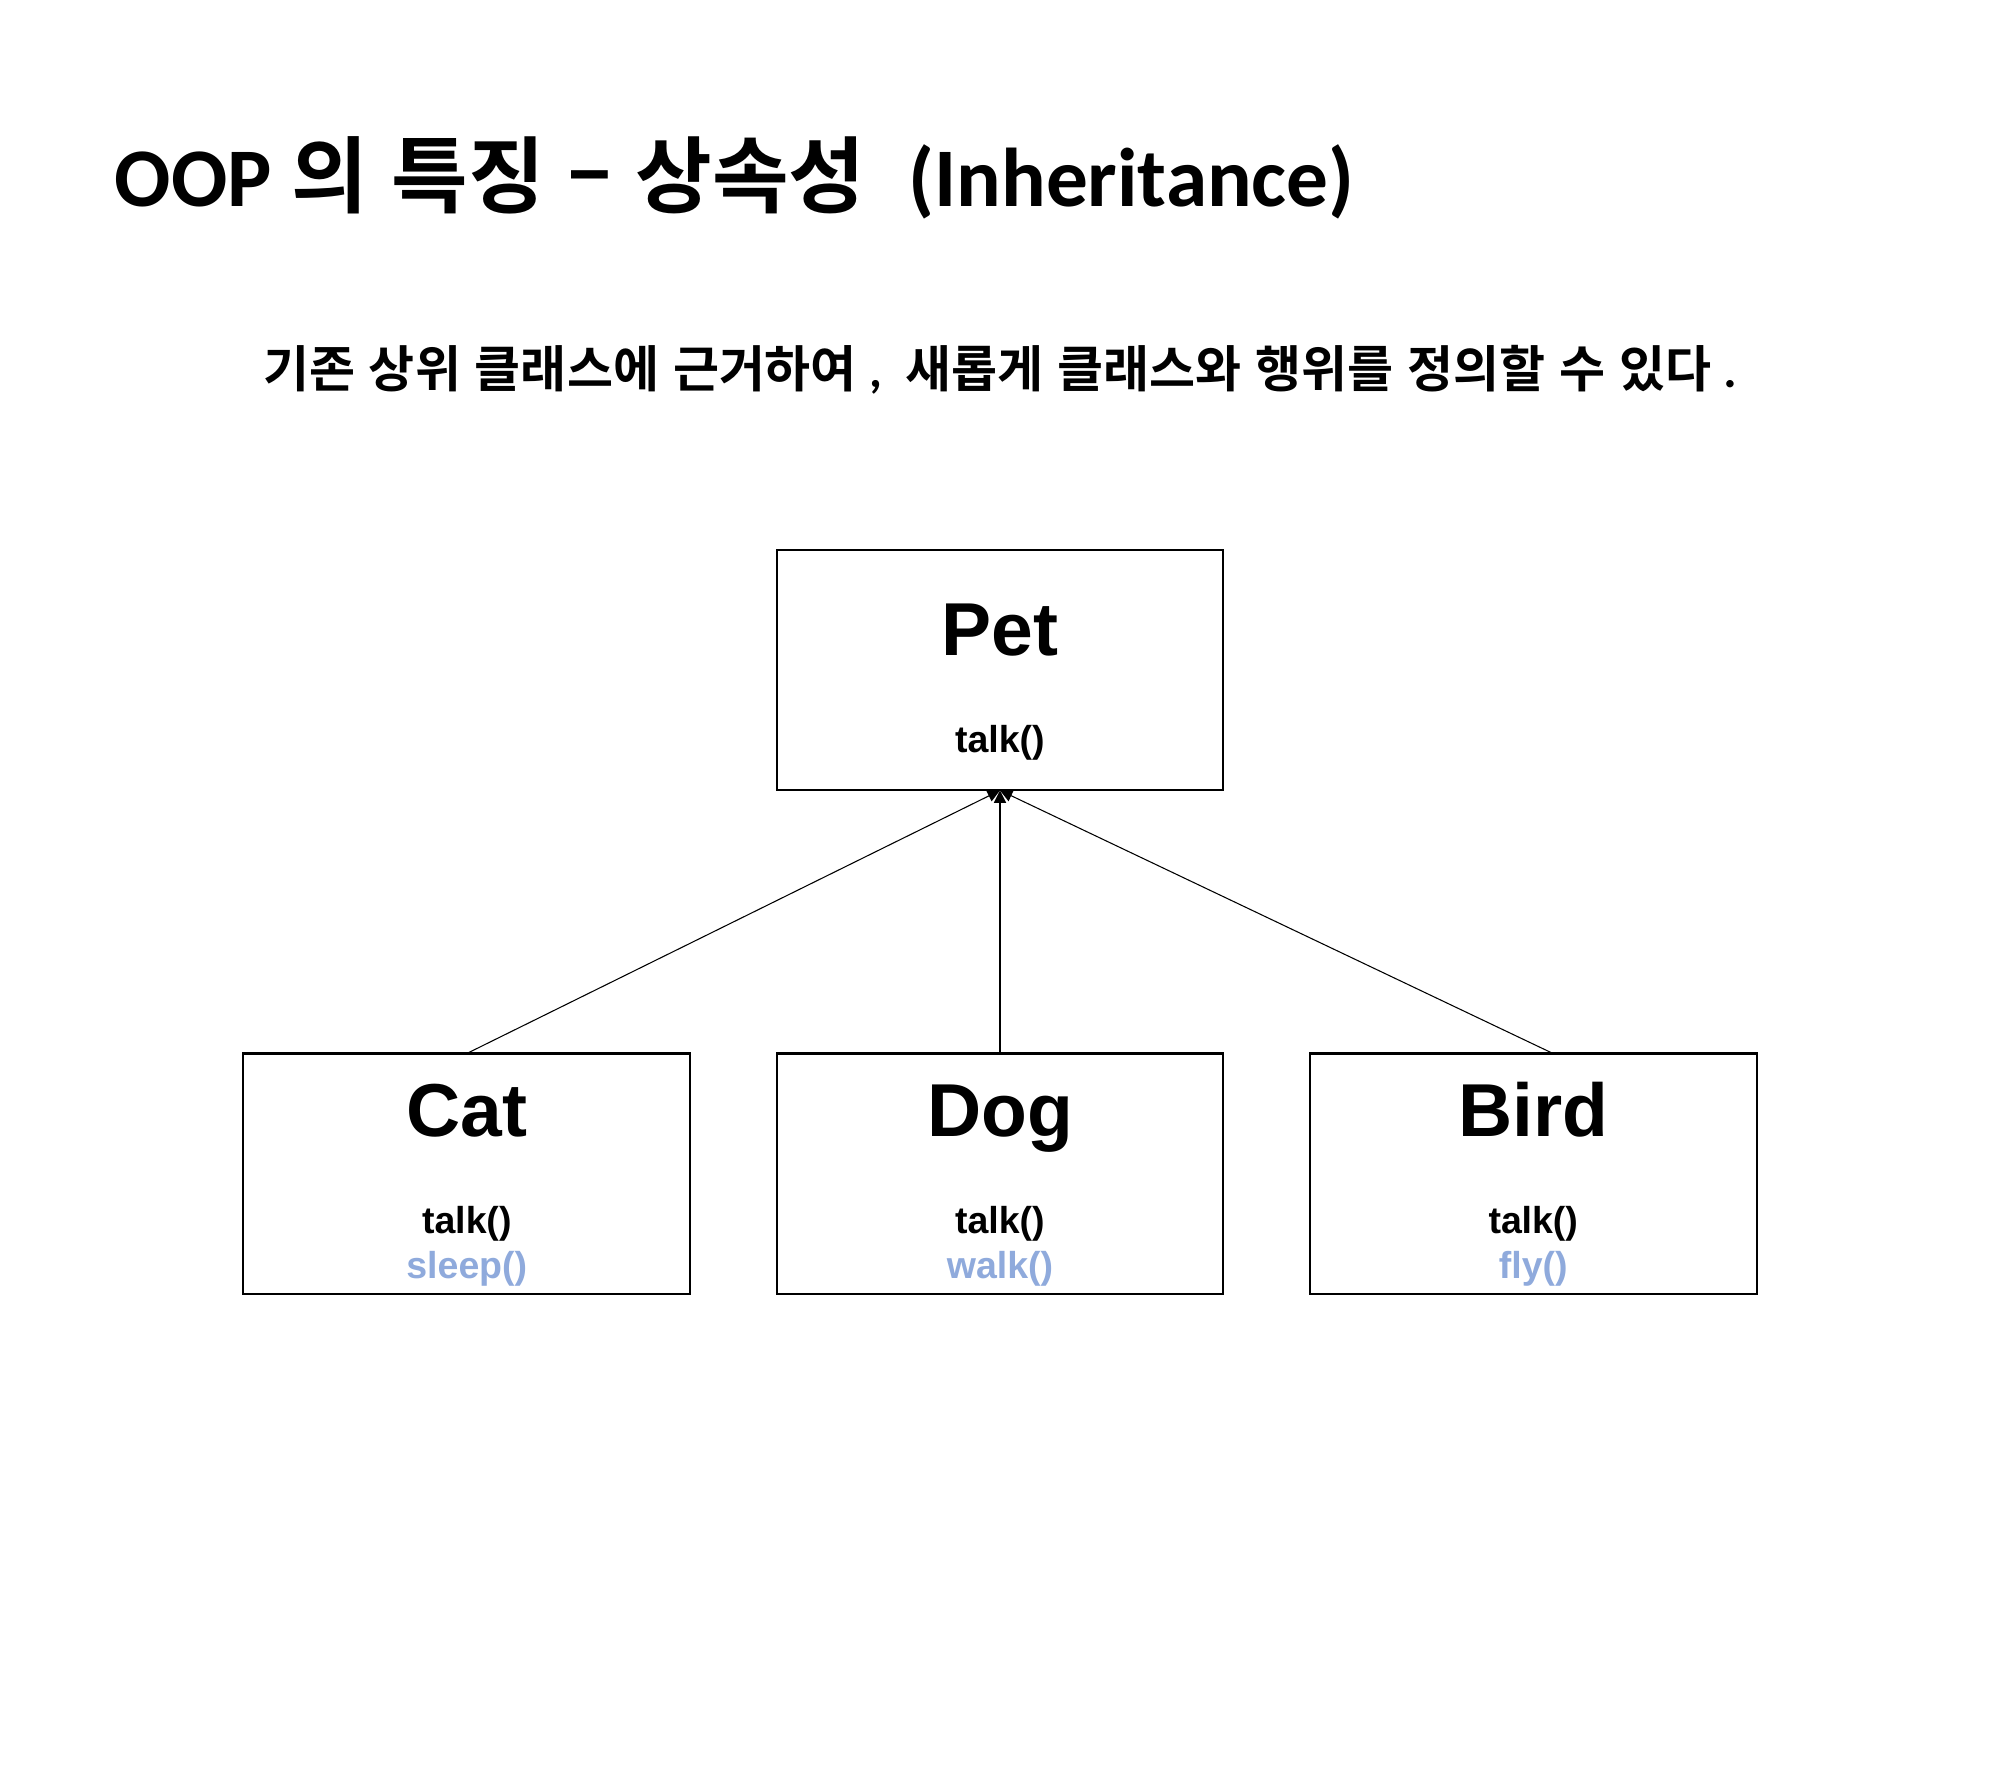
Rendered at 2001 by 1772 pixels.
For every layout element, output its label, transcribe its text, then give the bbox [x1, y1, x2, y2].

text_box Dog talk() walk() [776, 1054, 1224, 1295]
text_box Bird talk() fly() [1309, 1052, 1758, 1295]
text_box OOP의 특징 – 상속성 (Inheritance) [100, 115, 1370, 231]
text_box Cat talk() sleep() [242, 1052, 691, 1295]
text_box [999, 790, 1554, 1054]
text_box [466, 790, 999, 1054]
text_box 기존 상위 클래스에 근거하여, 새롭게 클래스와 행위를 정의할 수 있다. [248, 300, 1752, 405]
text_box Pet talk() [776, 549, 1224, 790]
